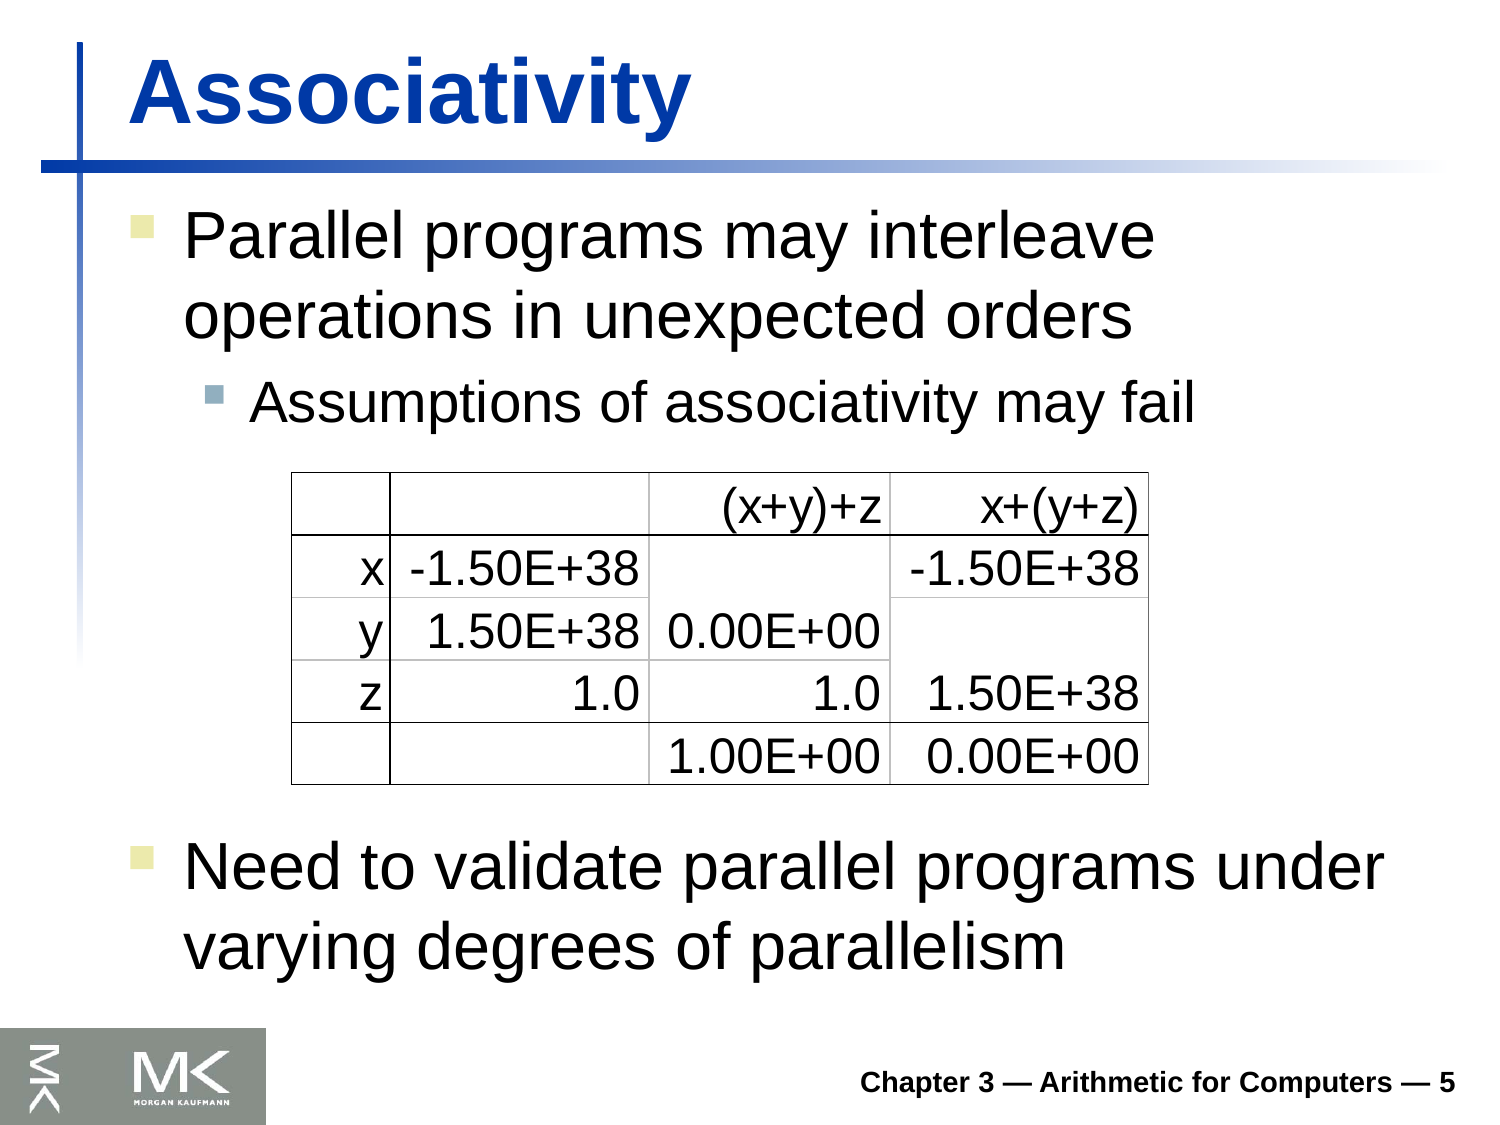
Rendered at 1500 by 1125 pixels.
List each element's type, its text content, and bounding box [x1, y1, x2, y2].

text_box Need to validate parallel programs under varying degrees of parallelism [112, 815, 1469, 1027]
footer Chapter 3 — Arithmetic for Computers — 5 [277, 1046, 1471, 1106]
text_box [290, 471, 1151, 787]
title Associativity [112, 23, 1468, 149]
picture [0, 1028, 266, 1125]
list Parallel programs may interleave operations in unexpected orders Assumptions of associativity may fail [112, 184, 1469, 454]
